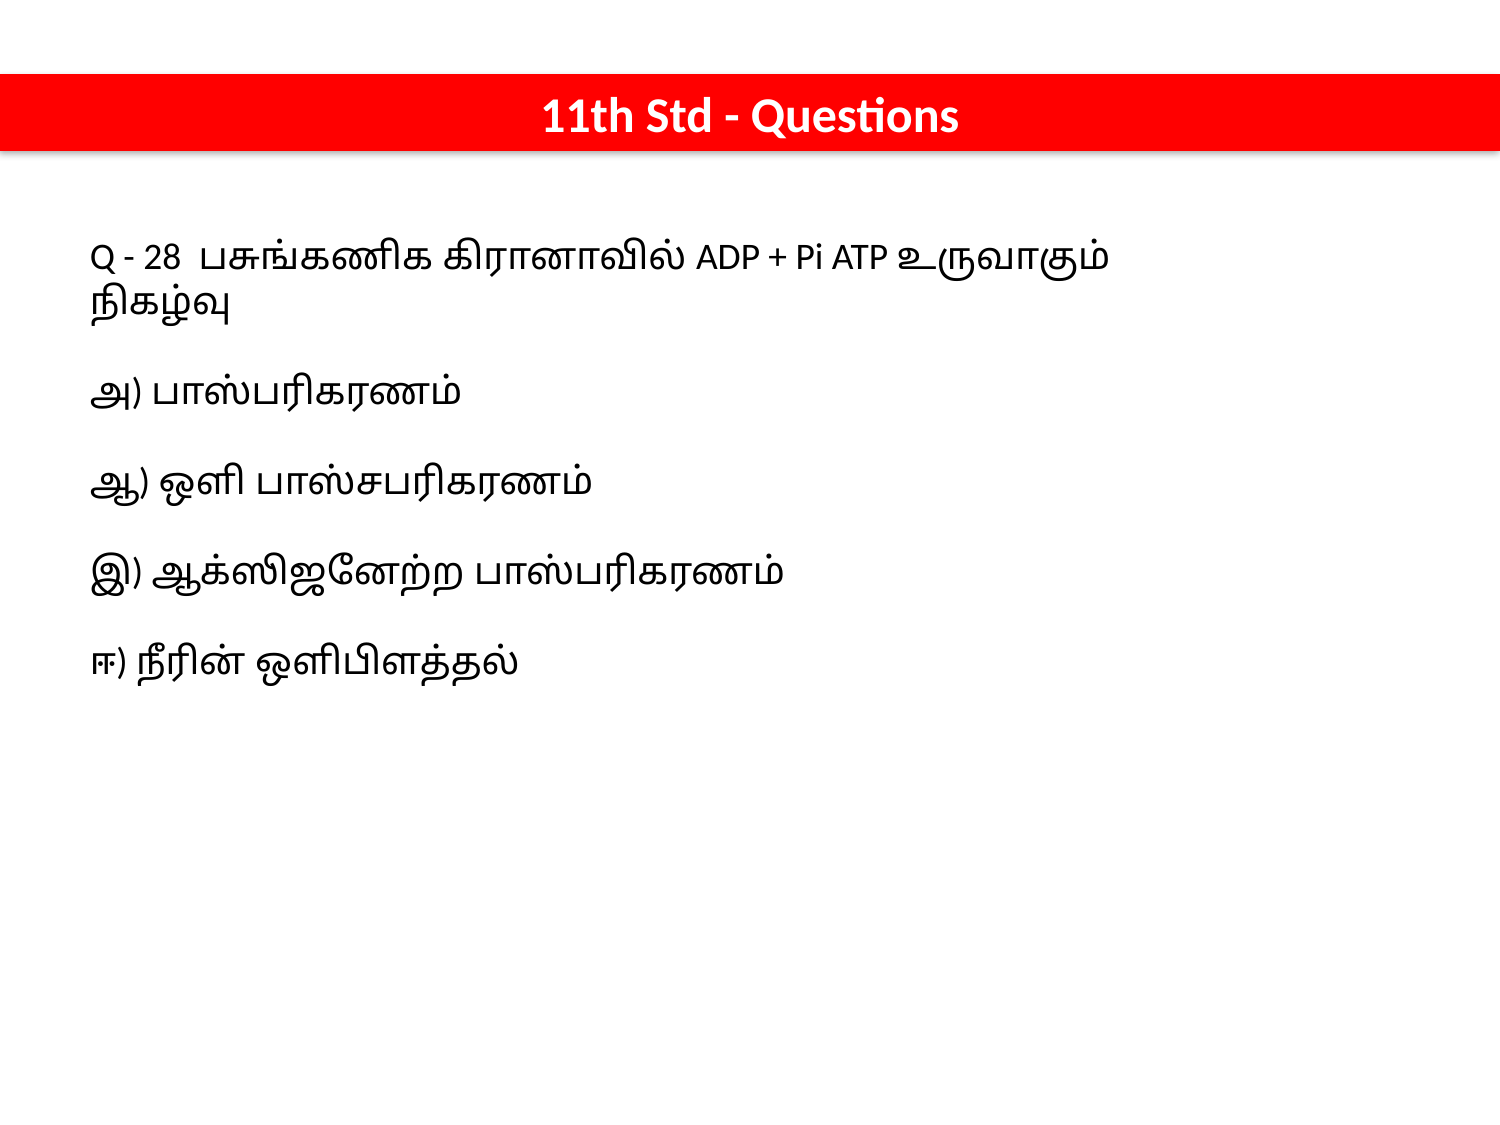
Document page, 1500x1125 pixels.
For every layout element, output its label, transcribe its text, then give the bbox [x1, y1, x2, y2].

text_box 11th Std - Questions [0, 74, 1500, 151]
text_box Q - 28 பசுங்கணிக கிரானாவில் ADP + Pi ATP உருவாகும் நிகழ்வு அ) பாஸ்பரிகரணம் ஆ) ஒளி பாஸ்சபரிகரணம் இ) ஆக்ஸிஜனேற்ற பாஸ்பரிகரணம் ஈ) நீரின் ஒளிபிளத்தல் [74, 224, 1275, 690]
